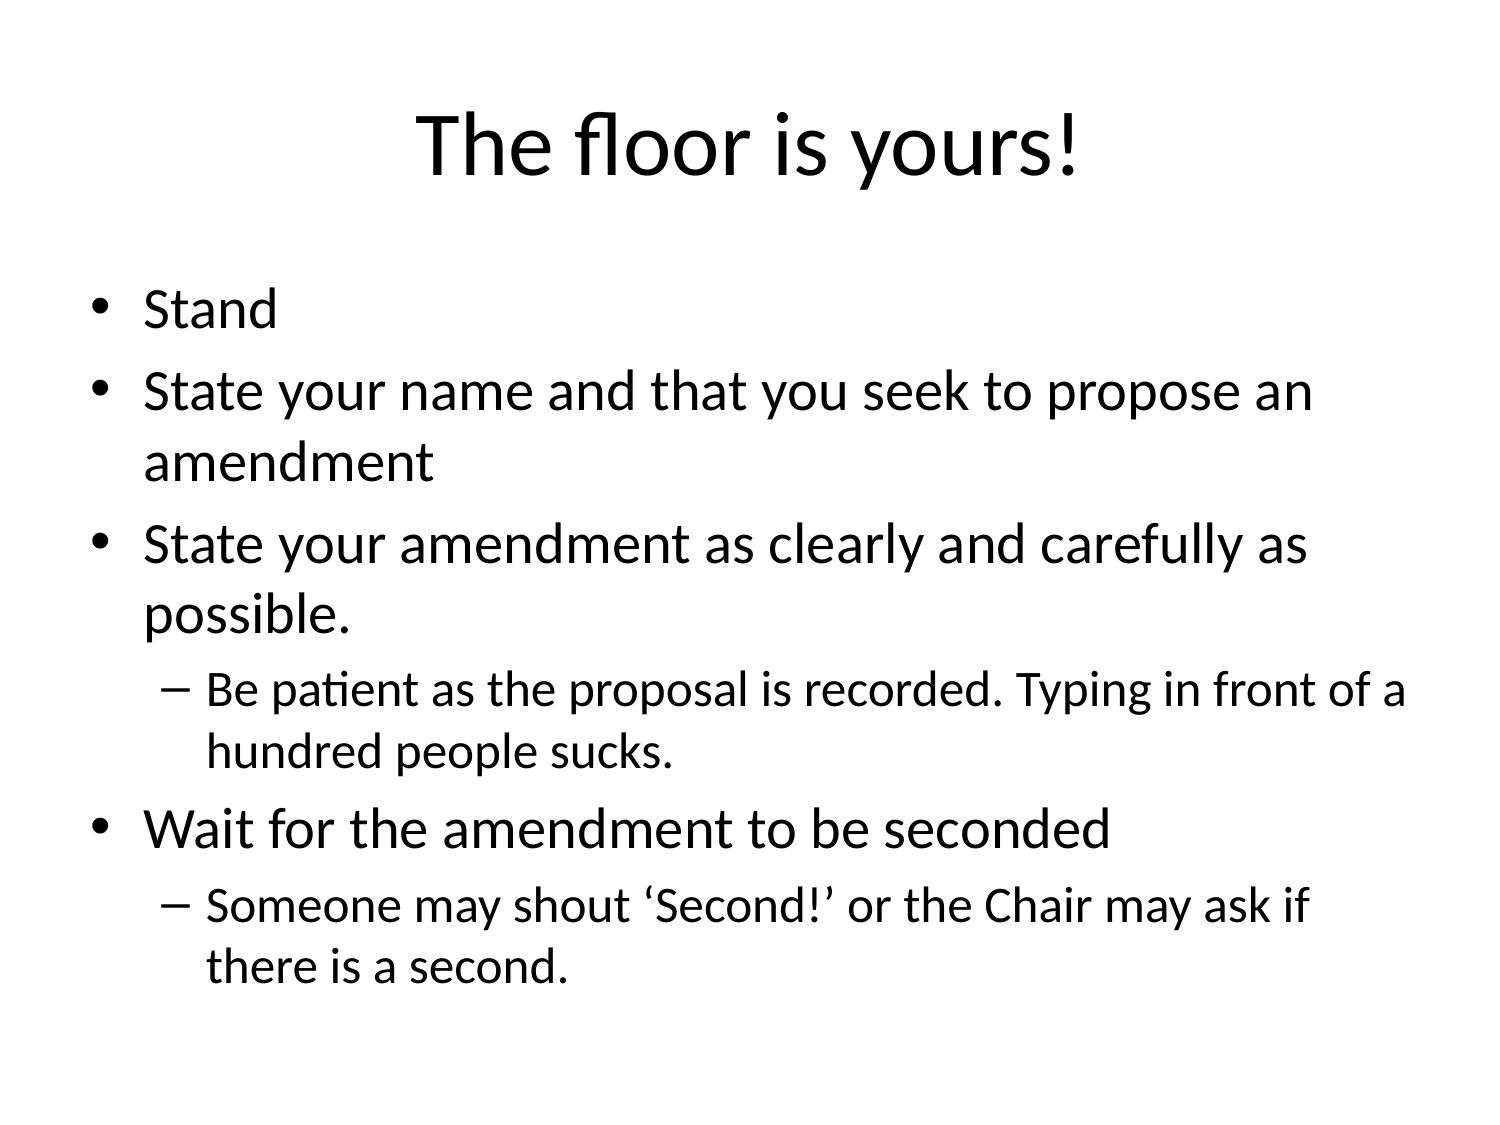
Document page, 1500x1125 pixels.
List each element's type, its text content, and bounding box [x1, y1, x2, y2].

list Stand State your name and that you seek to propose an amendment State your amendment as clearly and carefully as possible. Be patient as the proposal is recorded. Typing in front of a hundred people sucks. Wait for the amendment to be seconded Someone may shout ‘Second!’ or the Chair may ask if there is a second. [75, 262, 1425, 1005]
title The floor is yours! [75, 45, 1425, 233]
